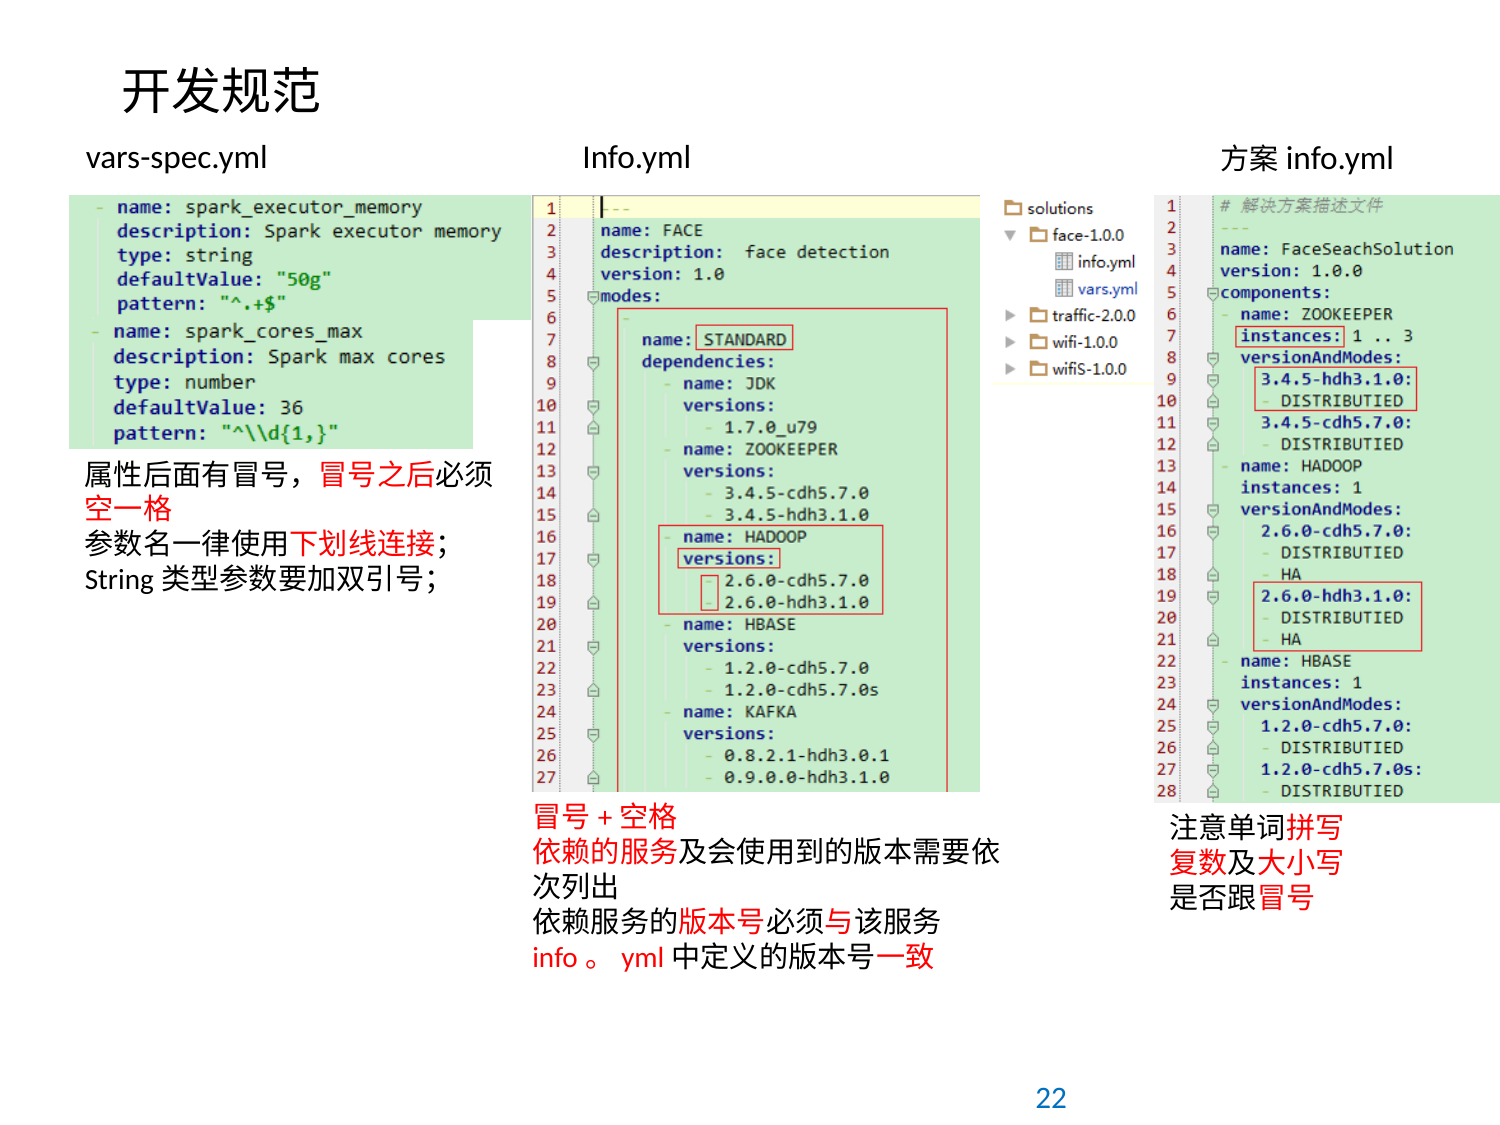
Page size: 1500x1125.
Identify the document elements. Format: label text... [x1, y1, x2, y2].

picture [992, 195, 1500, 803]
text_box 方案info.yml [1205, 129, 1409, 184]
text_box 属性后面有冒号，冒号之后必须空一格 参数名一律使用下划线连接； String类型参数要加双引号； [69, 448, 518, 603]
text_box Info.yml [567, 128, 707, 183]
text_box vars-spec.yml [71, 128, 284, 183]
picture [69, 195, 980, 792]
text_box 注意单词拼写 复数及大小写 是否跟冒号 [1154, 803, 1500, 923]
text_box 开发规范 [106, 52, 495, 128]
text_box 冒号+空格 依赖的服务及会使用到的版本需要依次列出 依赖服务的版本号必须与该服务info。yml中定义的版本号一致 [517, 791, 1038, 981]
